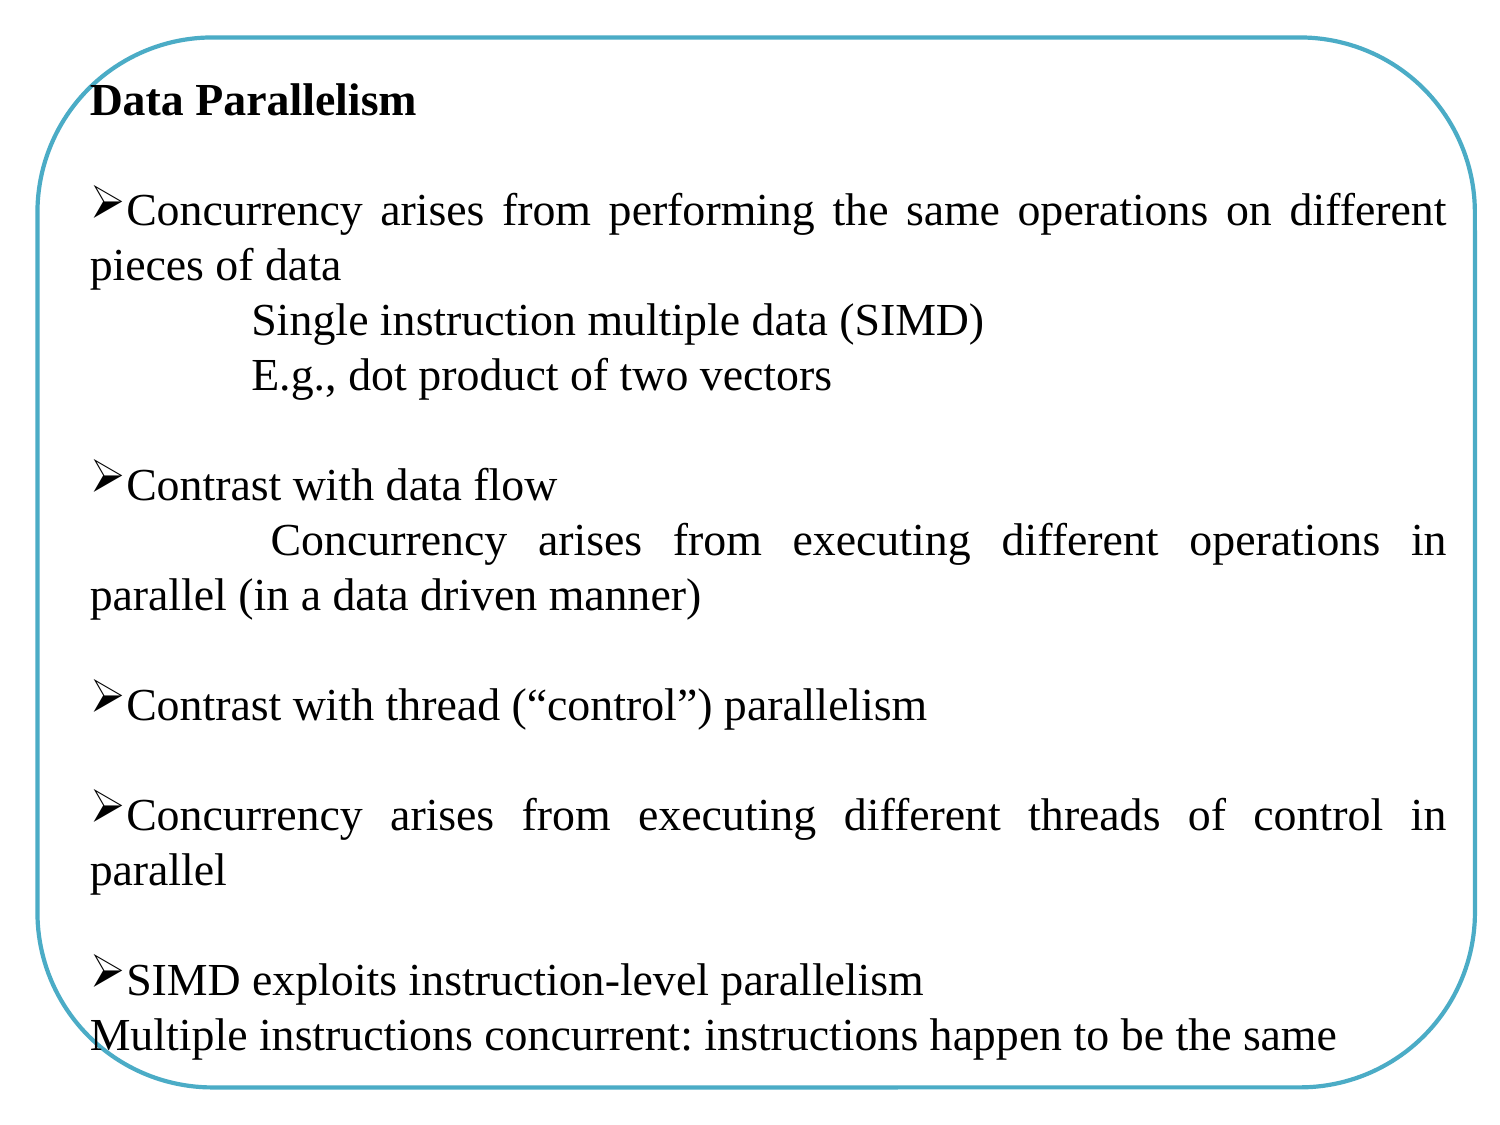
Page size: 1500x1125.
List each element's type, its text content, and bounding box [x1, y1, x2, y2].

text_box [119, 35, 1394, 62]
text_box [125, 1067, 1387, 1090]
text_box [1463, 143, 1478, 982]
text_box Data Parallelism Concurrency arises from performing the same operations on different pieces of data Single instruction multiple data (SIMD) E.g., dot product of two vectors Contrast with data flow Concurrency arises from executing different operations in parallel (in a data driven manner) Contrast with thread (“control”) parallelism Concurrency arises from executing different threads of control in parallel SIMD exploits instruction-level parallelism Multiple instructions concurrent: instructions happen to be the same [75, 62, 1463, 1067]
text_box [35, 100, 75, 1025]
